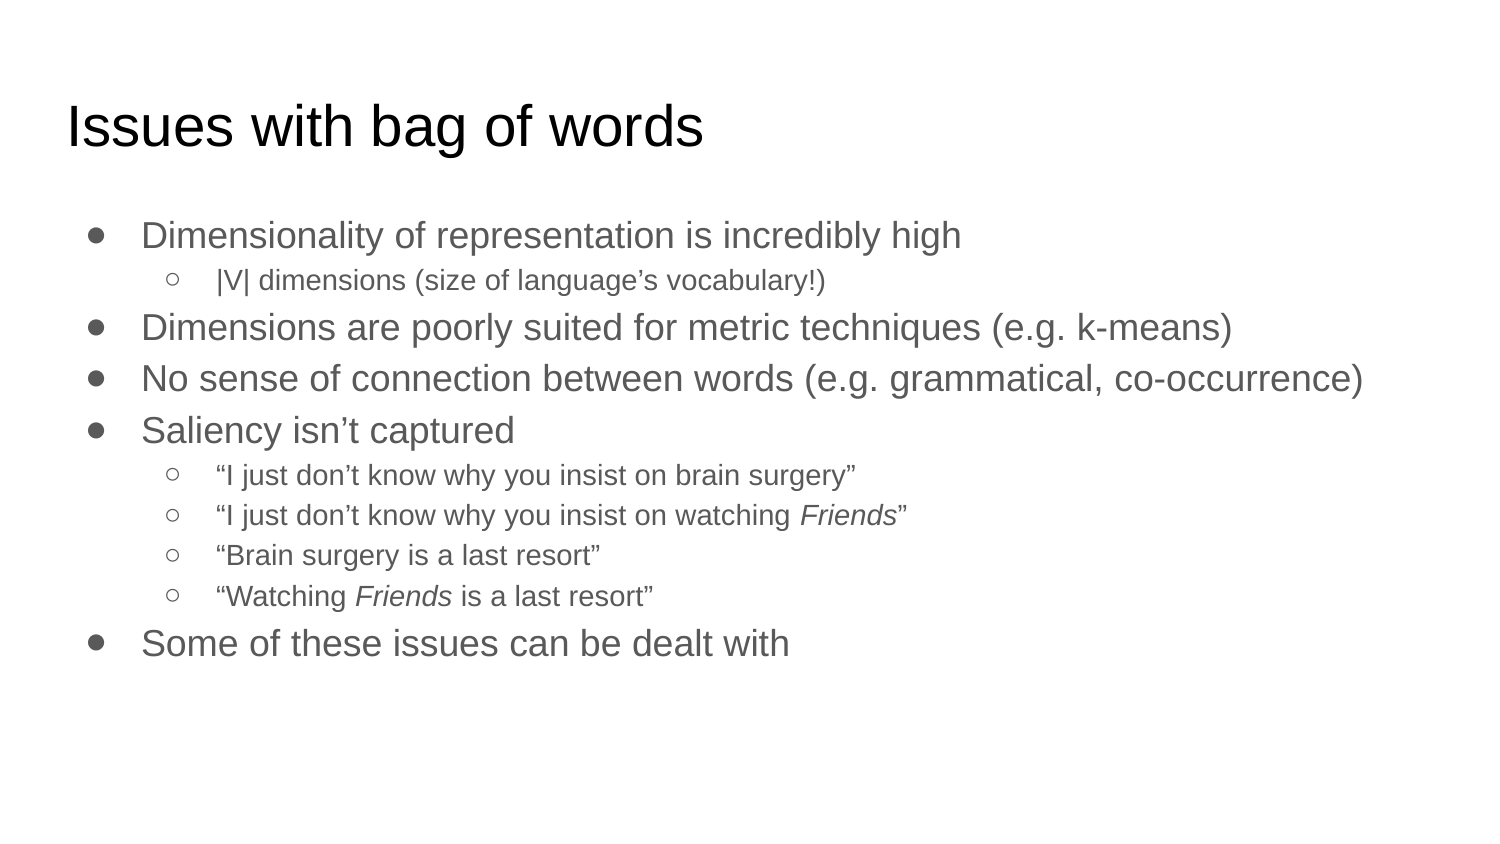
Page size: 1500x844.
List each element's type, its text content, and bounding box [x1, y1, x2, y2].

title Issues with bag of words [51, 72, 1449, 167]
list Dimensionality of representation is incredibly high |V| dimensions (size of language’s vocabulary!) Dimensions are poorly suited for metric techniques (e.g. k-means) No sense of connection between words (e.g. grammatical, co-occurrence) Saliency isn’t captured “I just don’t know why you insist on brain surgery” “I just don’t know why you insist on watching Friends” “Brain surgery is a last resort” “Watching Friends is a last resort” Some of these issues can be dealt with [51, 189, 1449, 750]
